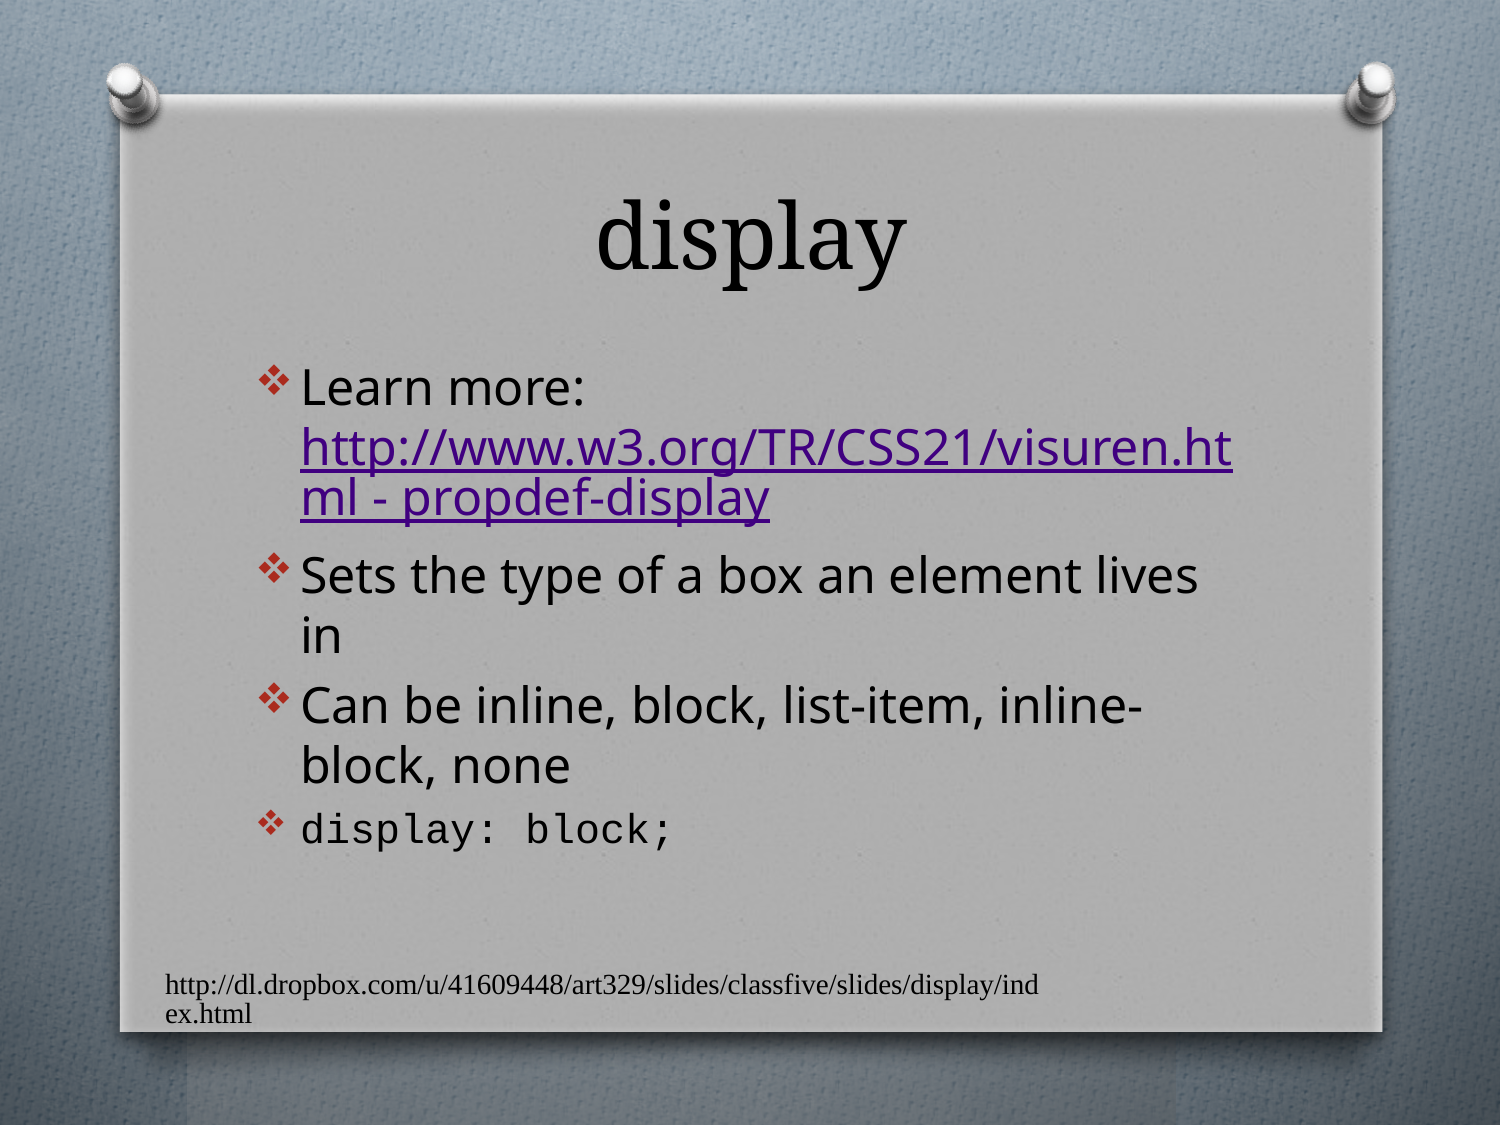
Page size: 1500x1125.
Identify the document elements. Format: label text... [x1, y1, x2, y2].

picture [75, 29, 198, 153]
title display [179, 134, 1323, 332]
footer http://dl.dropbox.com/u/41609448/art329/slides/classfive/slides/display/index.html [150, 952, 1059, 1013]
list Learn more: http://www.w3.org/TR/CSS21/visuren.html - propdef-display Sets the type of a box an element lives in Can be inline, block, list-item, inline-block, none display: block; [240, 347, 1257, 939]
picture [1317, 35, 1439, 156]
